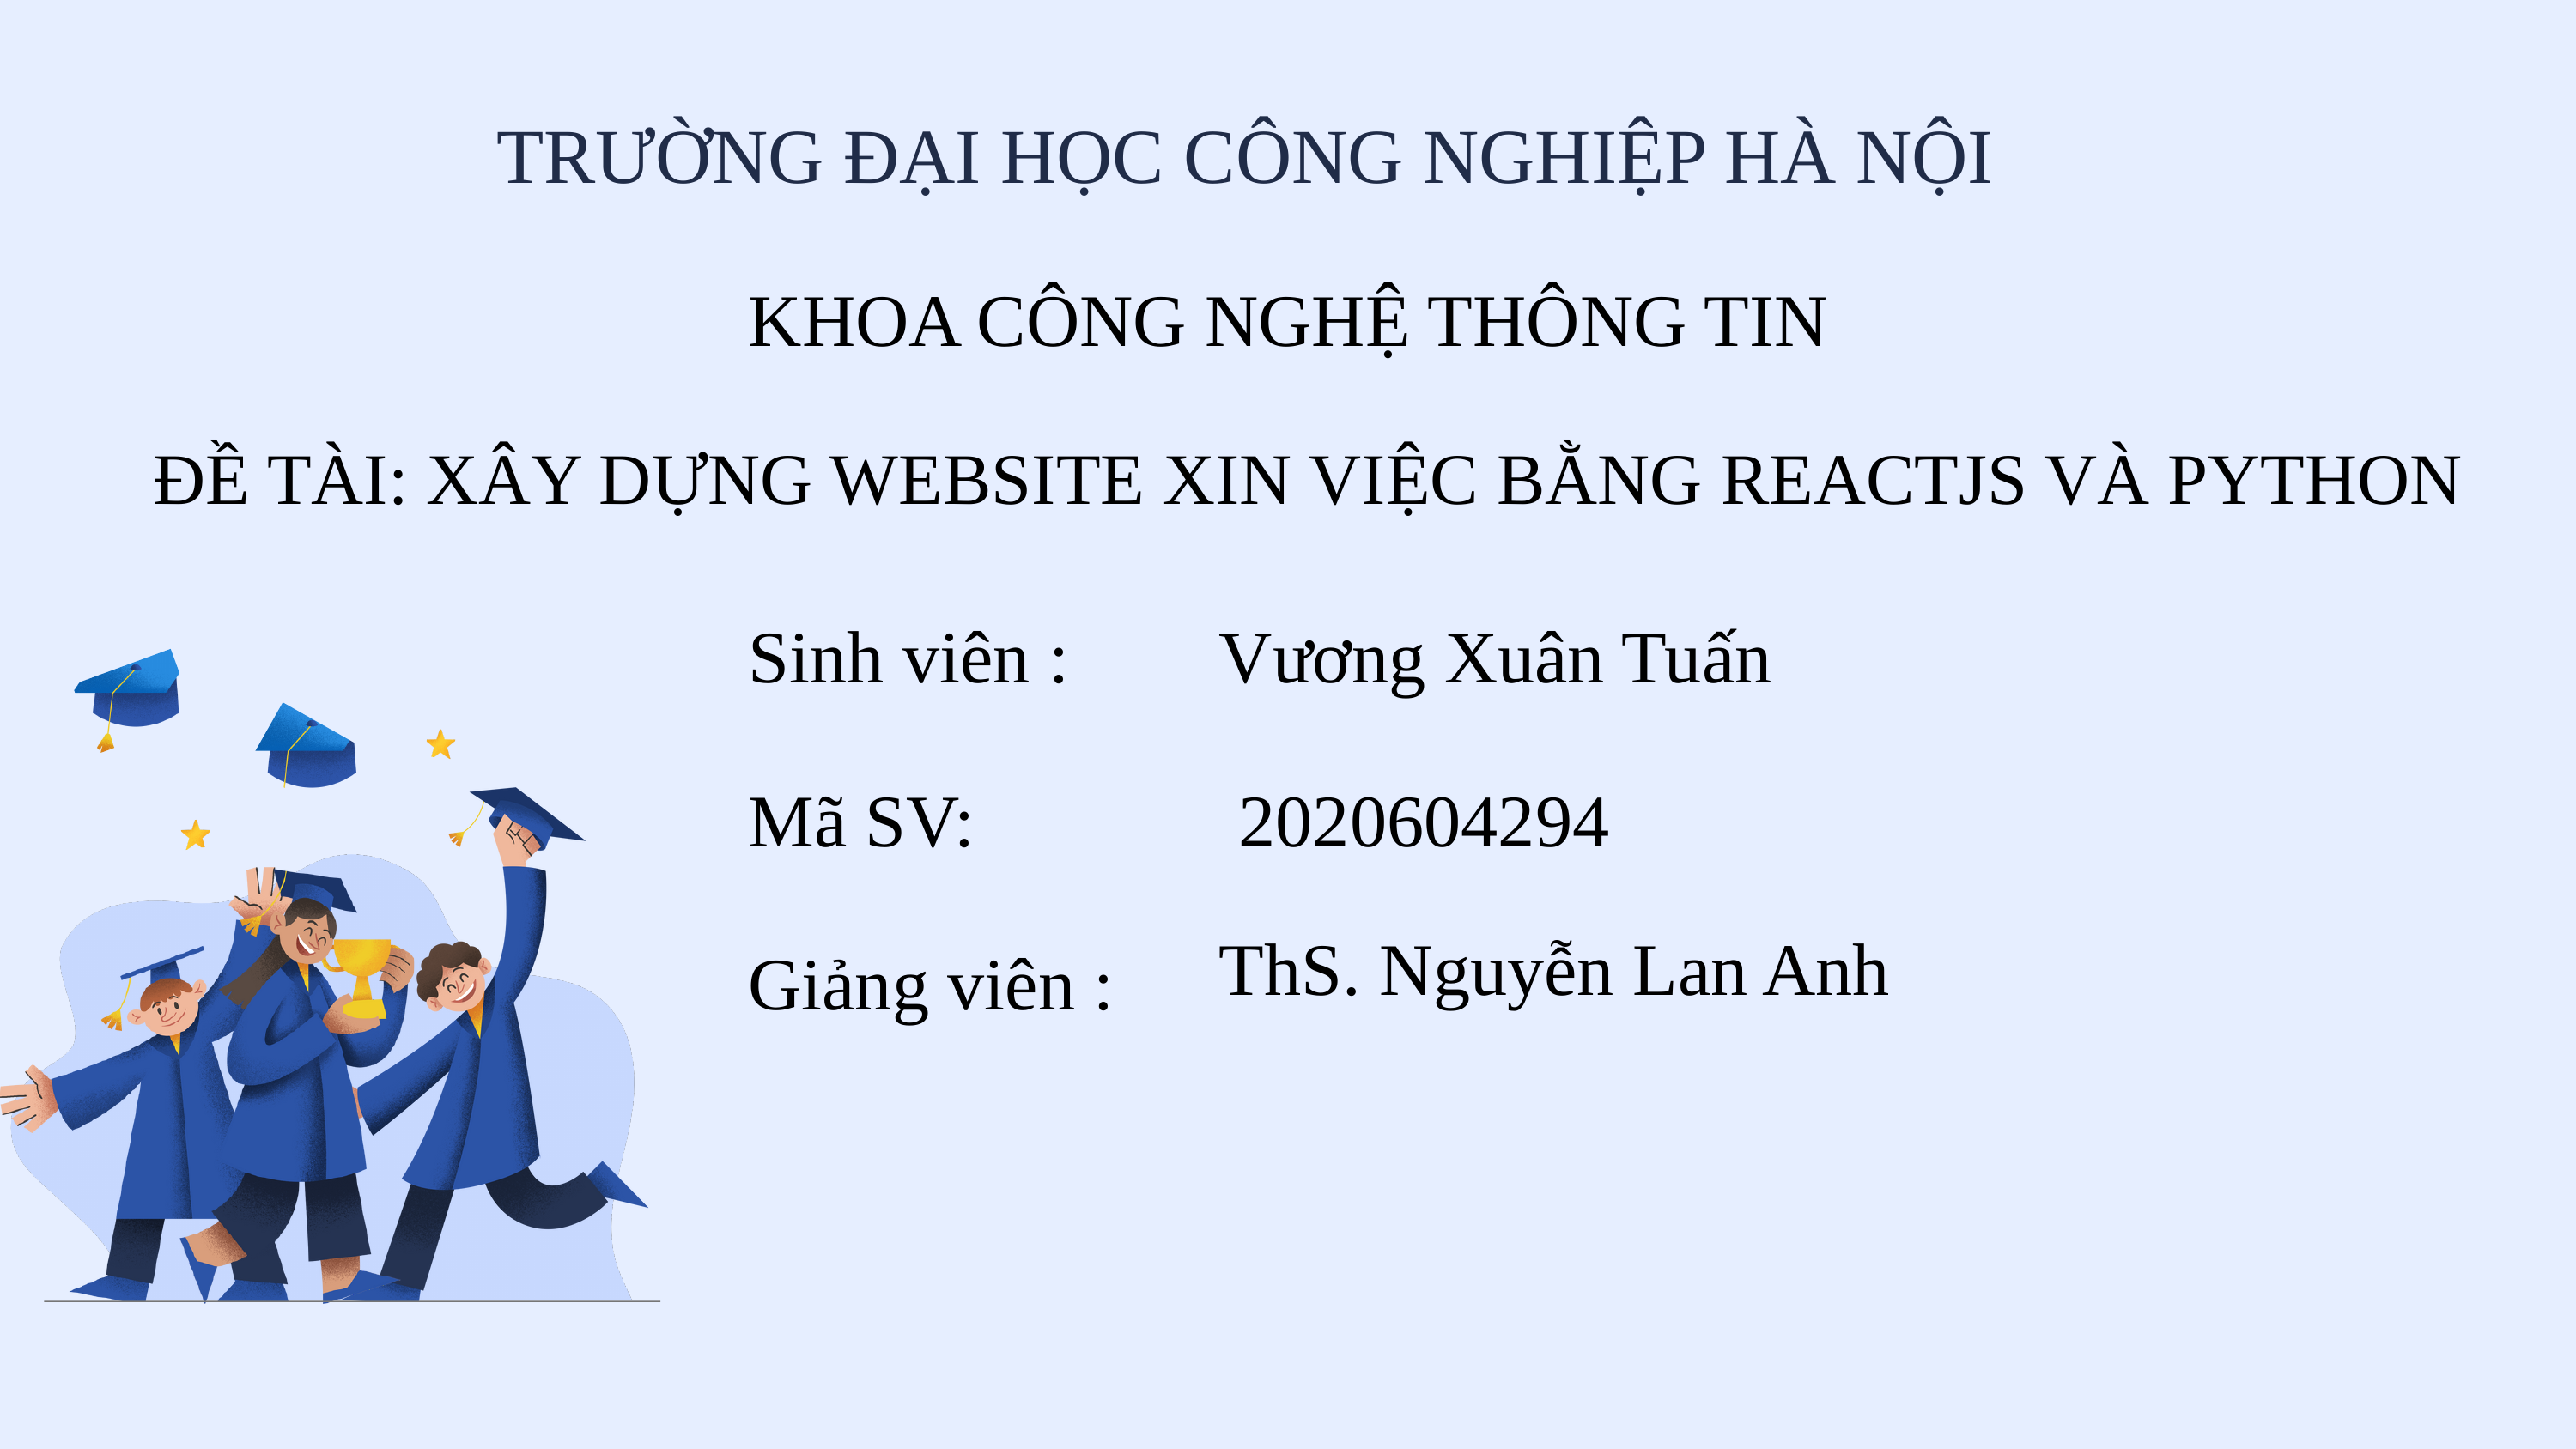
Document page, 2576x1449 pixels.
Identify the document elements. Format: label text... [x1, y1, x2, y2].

text_box TRƯỜNG ĐẠI HỌC CÔNG NGHIỆP HÀ NỘI [453, 90, 2039, 199]
text_box Vương Xuân Tuấn [1218, 621, 1886, 698]
text_box ThS. Nguyễn Lan Anh [1218, 906, 1954, 1010]
text_box Giảng viên : [748, 921, 1176, 1025]
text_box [0, 648, 667, 1304]
text_box Mã SV: [748, 757, 1176, 862]
text_box ĐỀ TÀI: XÂY DỰNG WEBSITE XIN VIỆC BẰNG REACTJS VÀ PYTHON [134, 416, 2487, 621]
text_box Sinh viên : [748, 621, 1117, 698]
text_box 2020604294 [1218, 757, 1734, 966]
text_box KHOA CÔNG NGHỆ THÔNG TIN [748, 258, 1828, 361]
